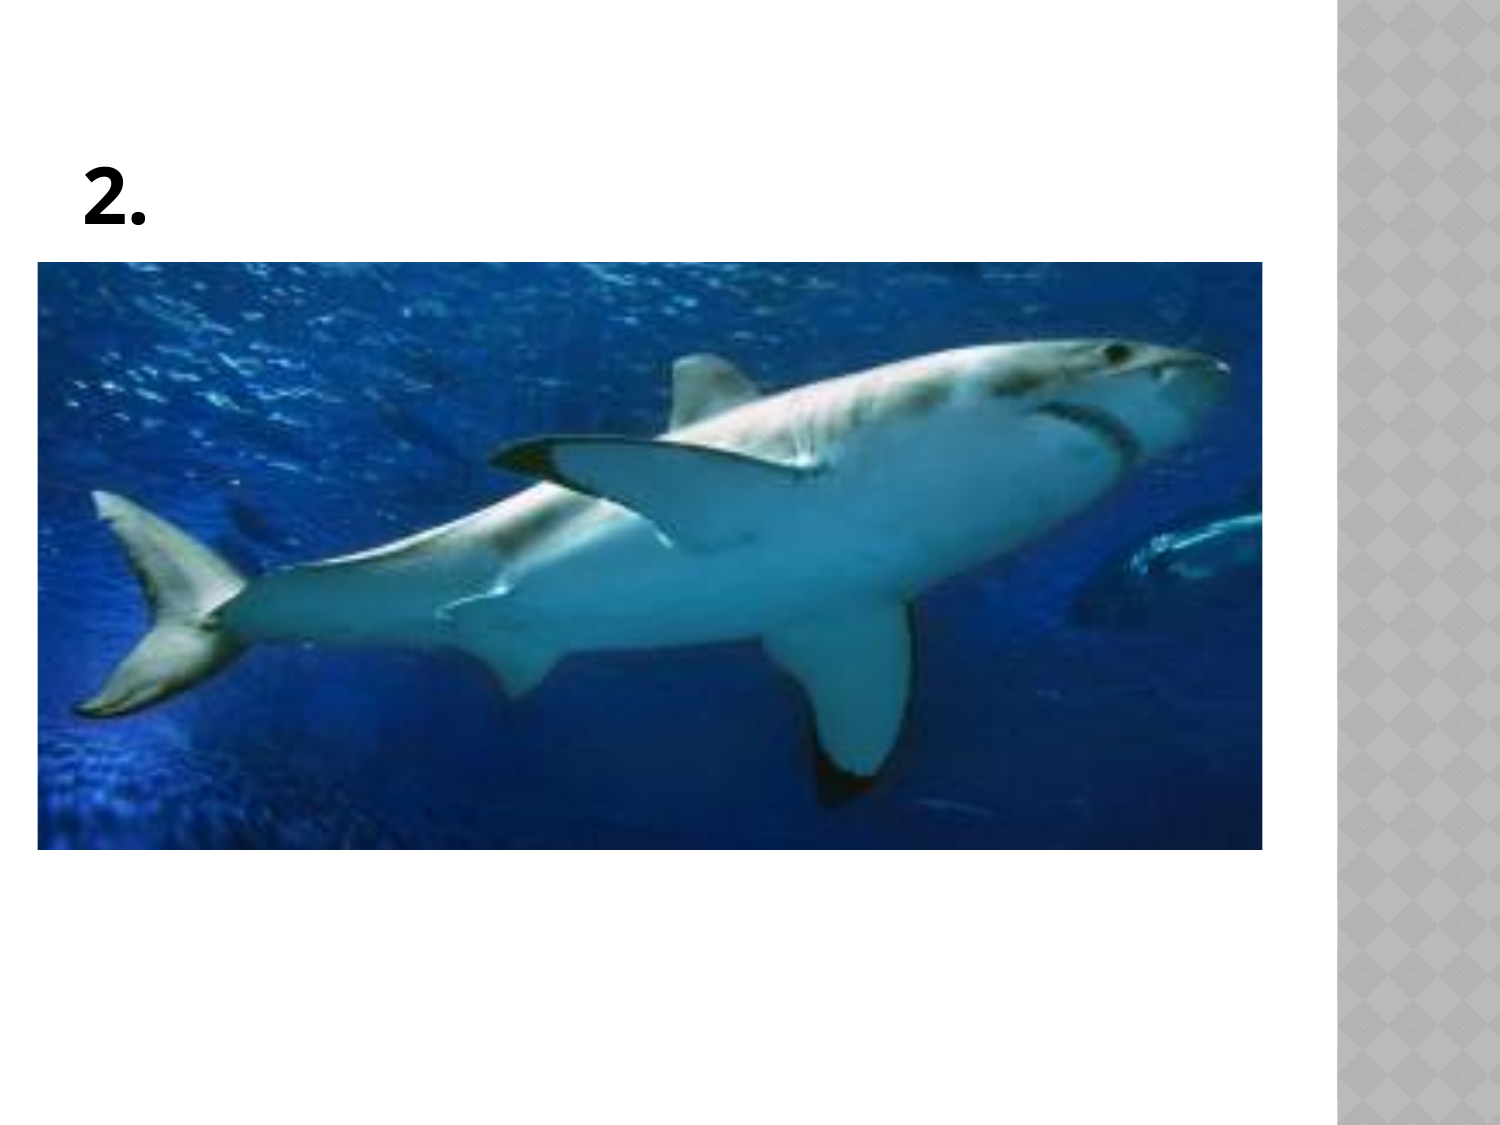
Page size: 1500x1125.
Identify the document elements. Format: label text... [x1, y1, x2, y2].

picture [37, 261, 1263, 851]
title 2. [75, 52, 1263, 240]
